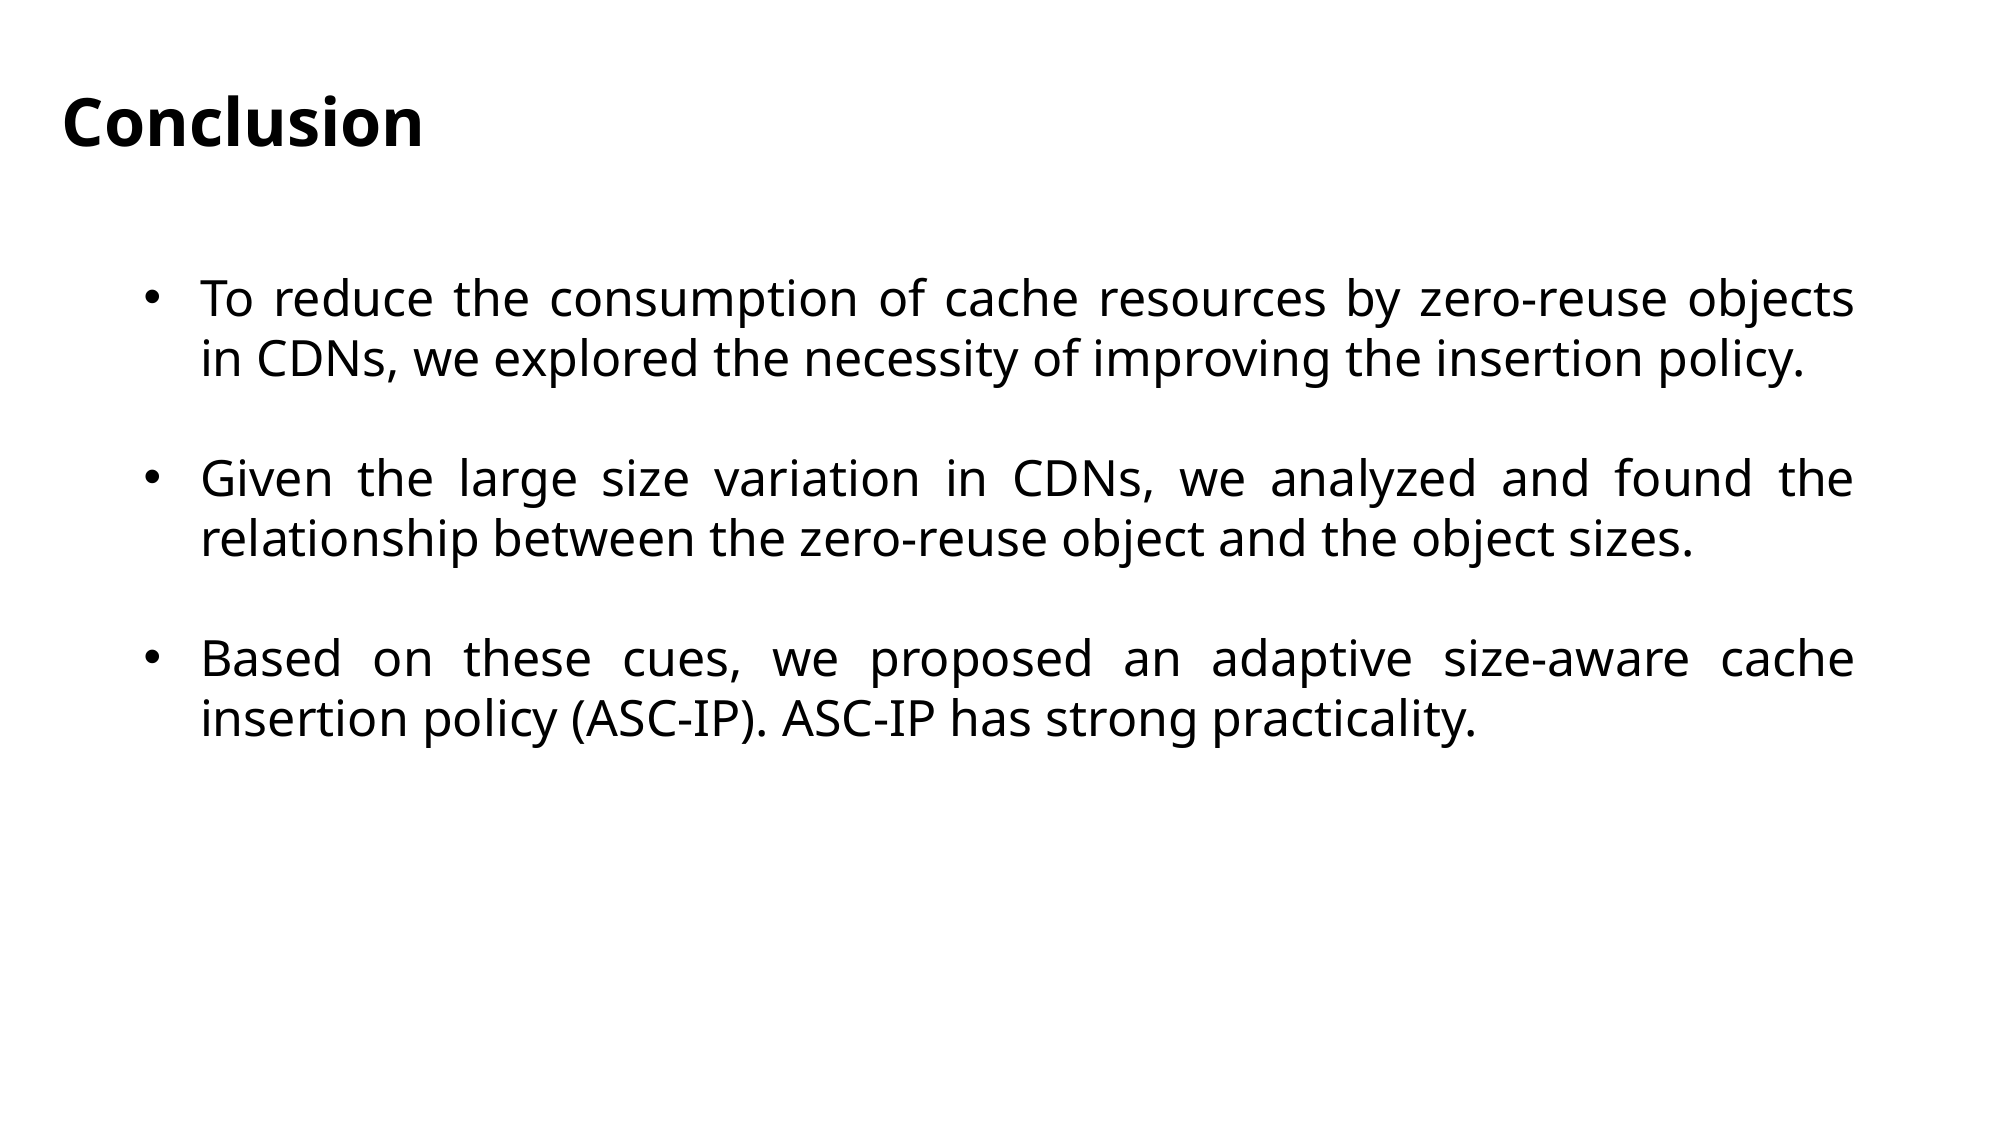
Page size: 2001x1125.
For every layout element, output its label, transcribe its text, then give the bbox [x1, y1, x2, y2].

text_box To reduce the consumption of cache resources by zero-reuse objects in CDNs, we explored the necessity of improving the insertion policy. Given the large size variation in CDNs, we analyzed and found the relationship between the zero-reuse object and the object sizes. Based on these cues, we proposed an adaptive size-aware cache insertion policy (ASC-IP). ASC-IP has strong practicality. [128, 198, 1872, 754]
text_box Conclusion [46, 81, 2000, 168]
